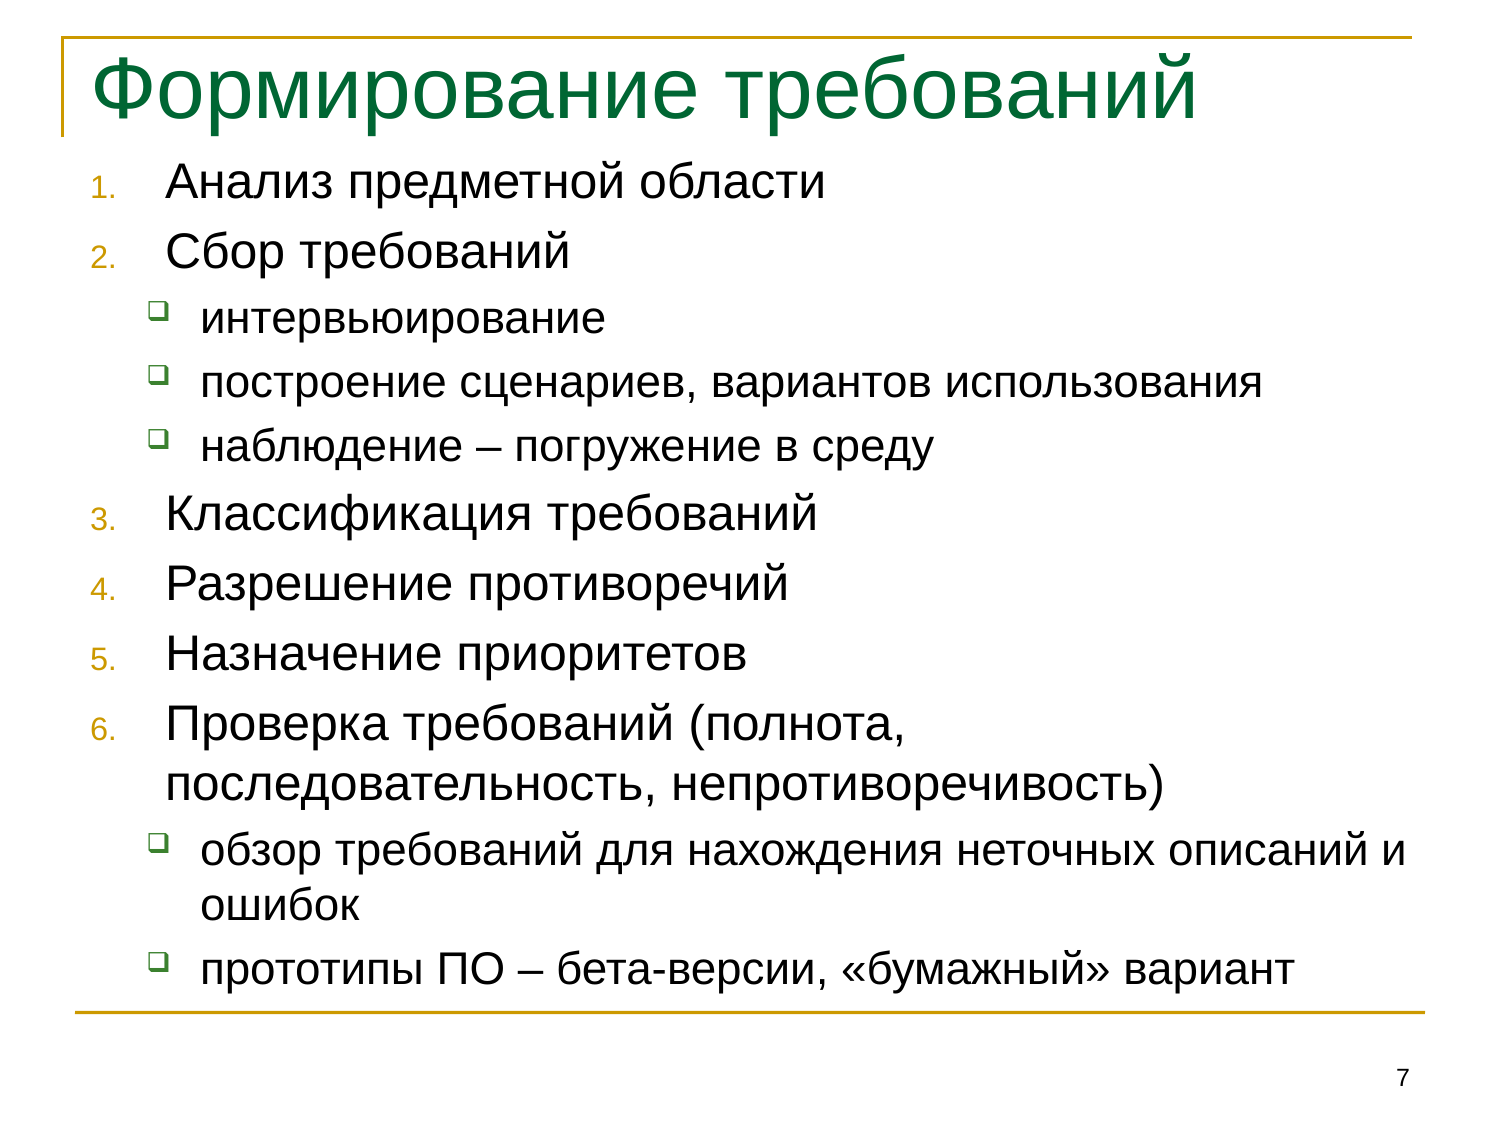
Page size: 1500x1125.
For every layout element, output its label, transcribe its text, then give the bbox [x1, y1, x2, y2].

title Формирование требований [74, 23, 1426, 140]
list Анализ предметной области Сбор требований интервьюирование построение сценариев, вариантов использования наблюдение – погружение в среду Классификация требований Разрешение противоречий Назначение приоритетов Проверка требований (полнота, последовательность, непротиворечивость) обзор требований для нахождения неточных описаний и ошибок прототипы ПО – бета-версии, «бумажный» вариант [74, 140, 1426, 983]
slide_number 7 [1074, 1023, 1426, 1100]
